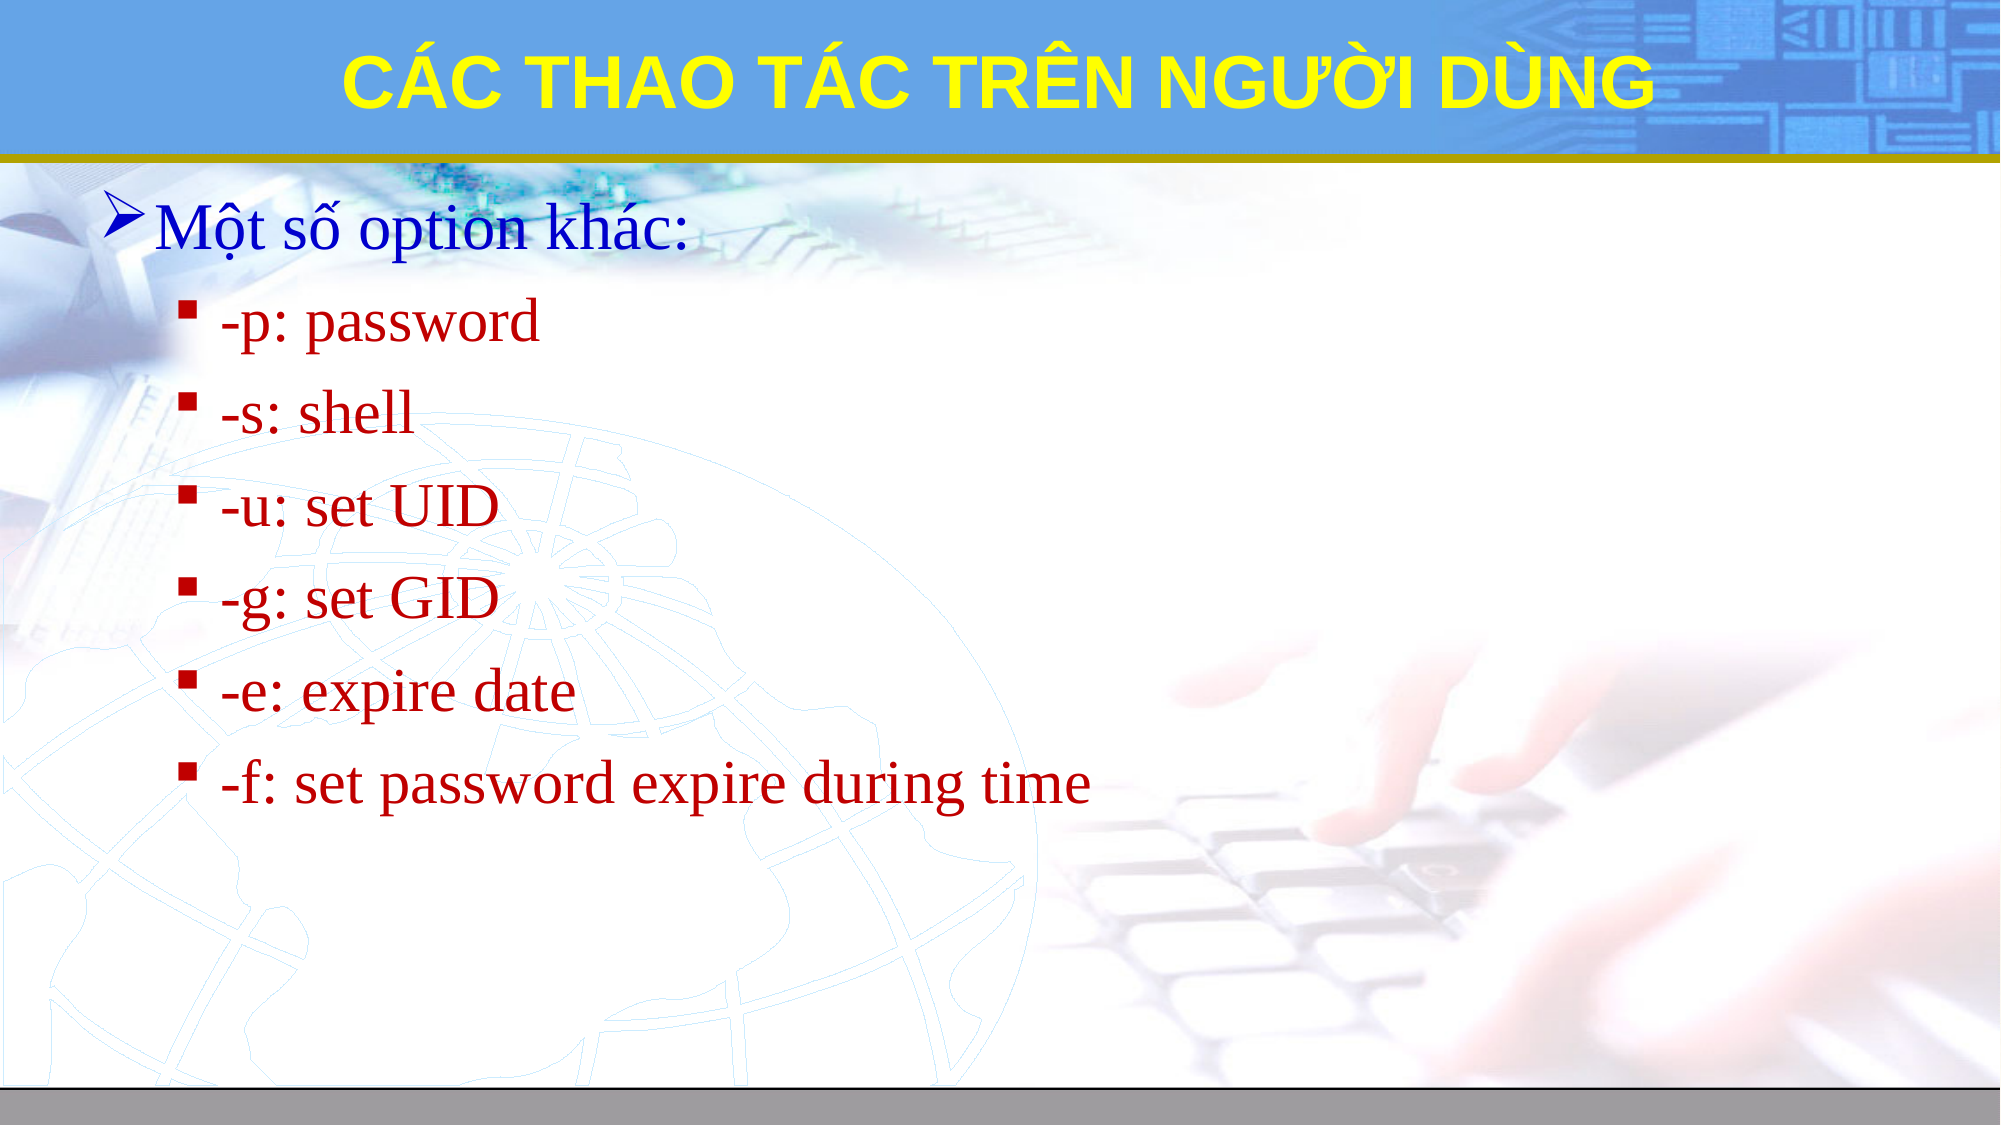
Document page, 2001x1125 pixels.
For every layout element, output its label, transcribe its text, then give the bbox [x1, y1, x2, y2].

list Một số option khác: -p: password -s: shell -u: set UID -g: set GID -e: expire date -f: set password expire during time [83, 174, 1967, 1075]
title CÁC THAO TÁC TRÊN NGƯỜI DÙNG [0, 9, 2000, 148]
picture [0, 0, 2001, 1125]
